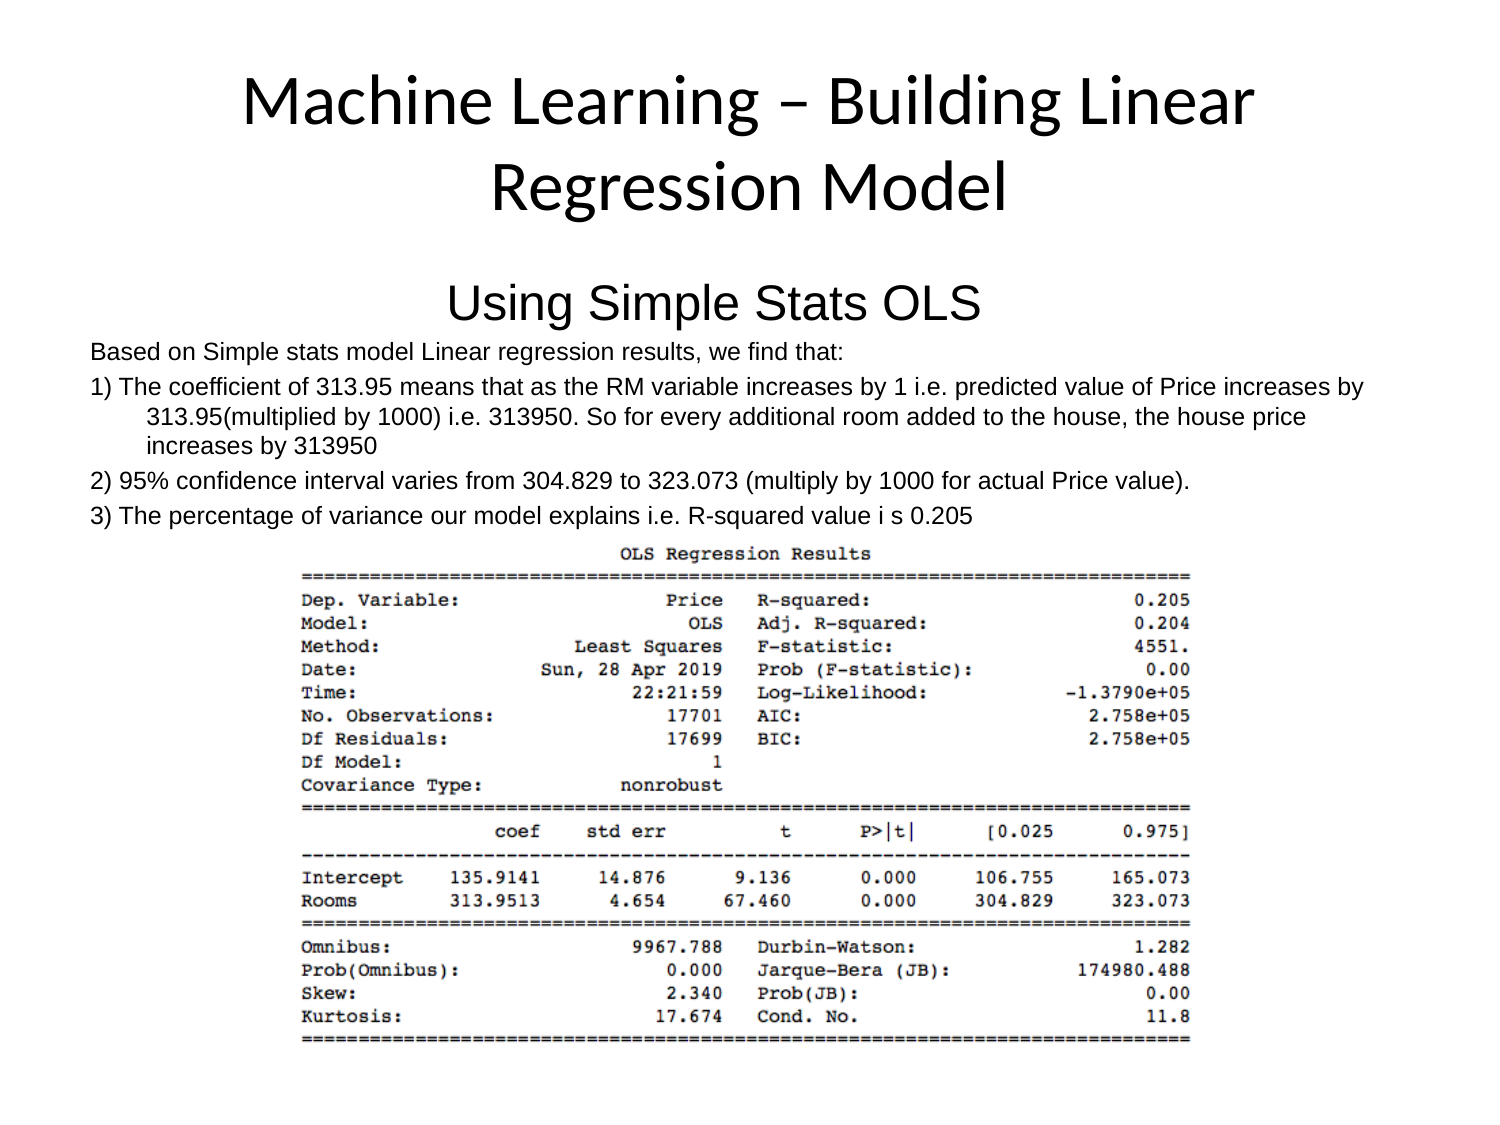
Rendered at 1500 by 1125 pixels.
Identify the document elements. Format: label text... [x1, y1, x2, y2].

list Using Simple Stats OLS Based on Simple stats model Linear regression results, we ﬁnd that: 1) The coefficient of 313.95 means that as the RM variable increases by 1 i.e. predicted value of Price increases by 313.95(multiplied by 1000) i.e. 313950. So for every additional room added to the house, the house price increases by 313950 2) 95% confidence interval varies from 304.829 to 323.073 (multiply by 1000 for actual Price value). 3) The percentage of variance our model explains i.e. R-squared value i s 0.205 [75, 262, 1425, 1005]
picture [280, 538, 1222, 1060]
title Machine Learning – Building Linear Regression Model [75, 45, 1425, 233]
